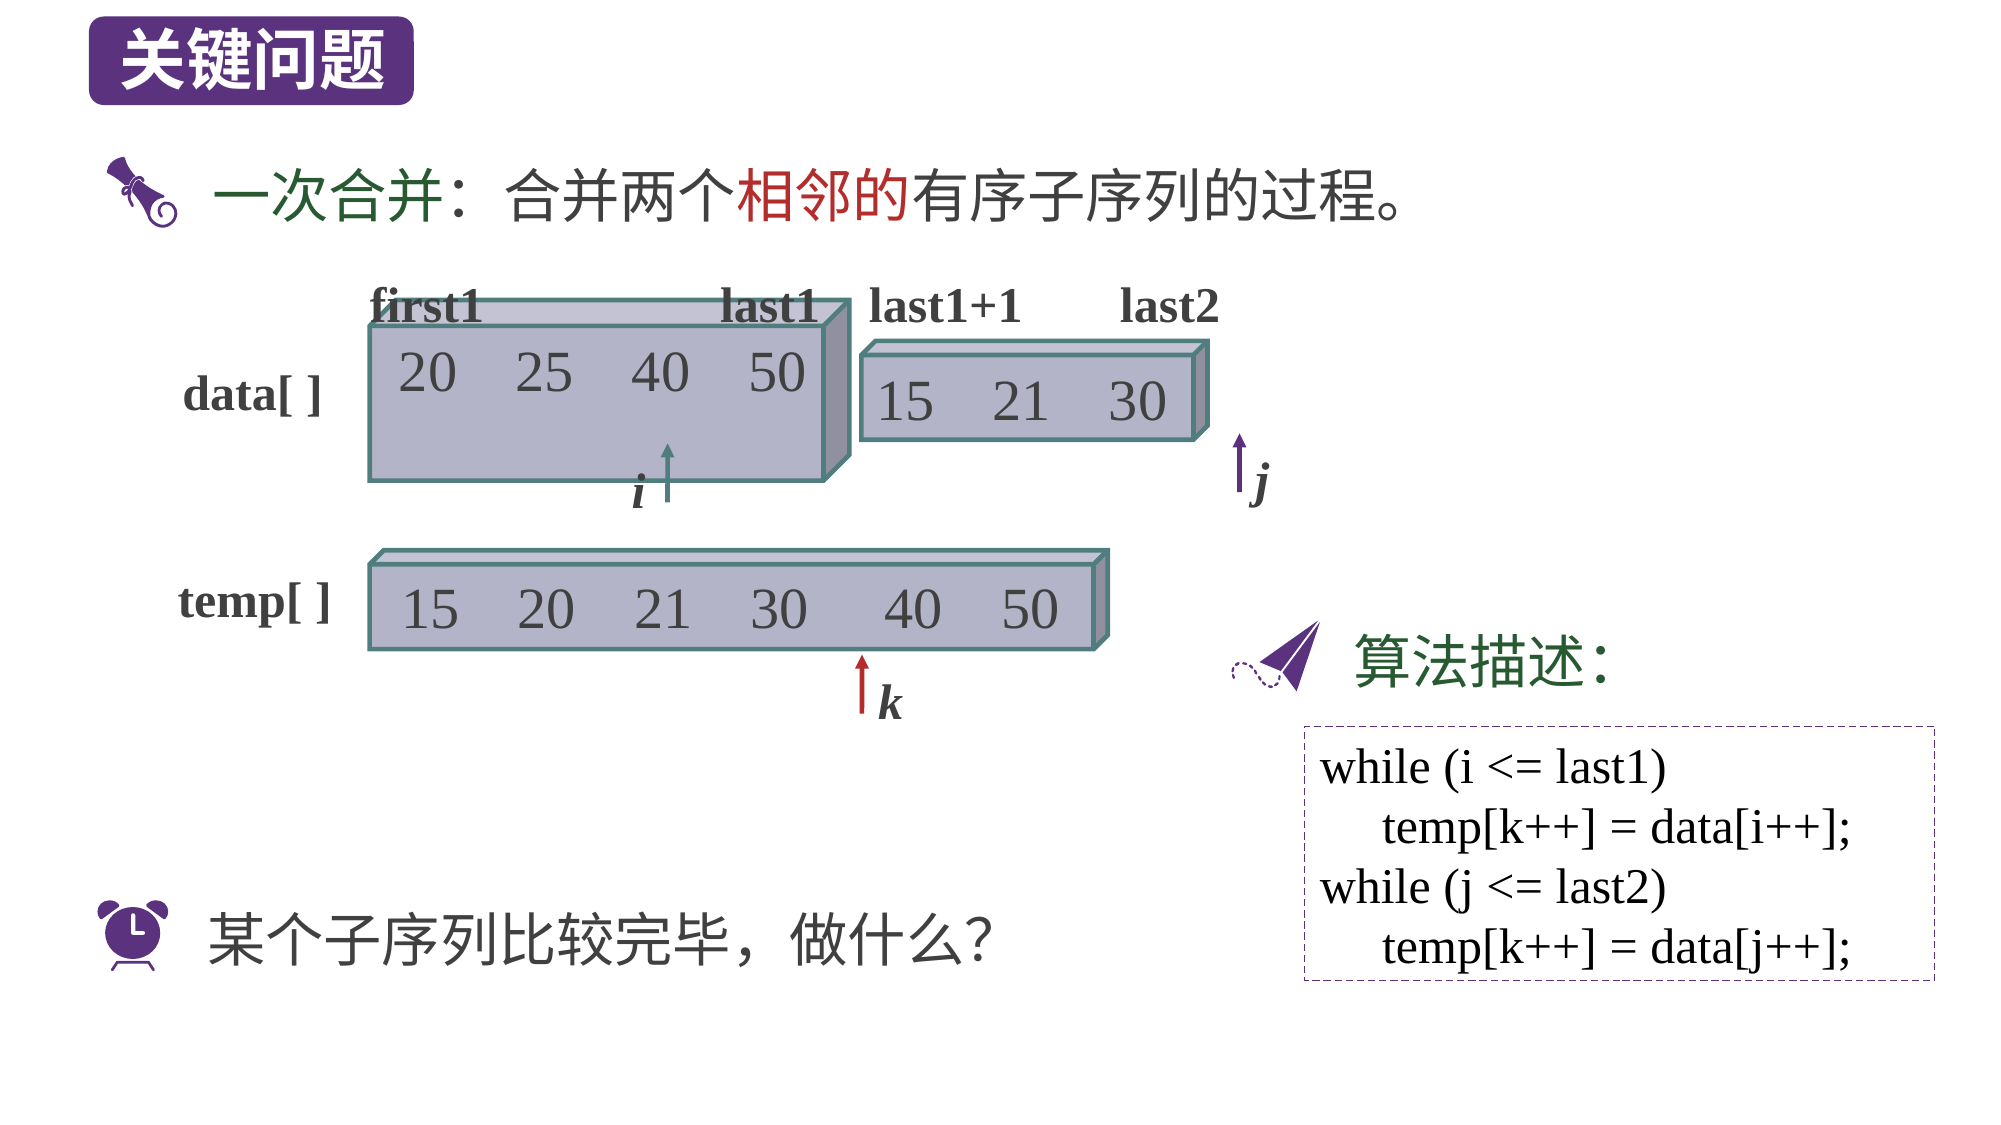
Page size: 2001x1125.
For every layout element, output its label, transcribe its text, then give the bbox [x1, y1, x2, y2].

text_box last2 [1119, 272, 1255, 333]
text_box data[ ] [182, 360, 338, 421]
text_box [1239, 433, 1285, 509]
text_box 关键问题 [104, 10, 420, 105]
text_box [369, 550, 1108, 650]
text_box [631, 443, 668, 519]
text_box last1 [719, 272, 857, 333]
text_box first1 [369, 272, 523, 333]
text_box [861, 654, 908, 730]
text_box 15 20 21 30 [401, 569, 827, 640]
text_box temp[ ] [177, 567, 359, 628]
text_box 40 50 [884, 570, 1098, 641]
text_box [87, 15, 405, 107]
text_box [1231, 604, 1701, 704]
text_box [106, 138, 1898, 238]
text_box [97, 881, 998, 982]
text_box last1+1 [868, 272, 1060, 333]
text_box 20 25 40 50 [369, 325, 850, 481]
text_box 15 21 30 [861, 340, 1208, 440]
text_box while (i <= last1) temp[k++] = data[i++]; while (j <= last2) temp[k++] = data[j++]; [1304, 726, 1935, 981]
